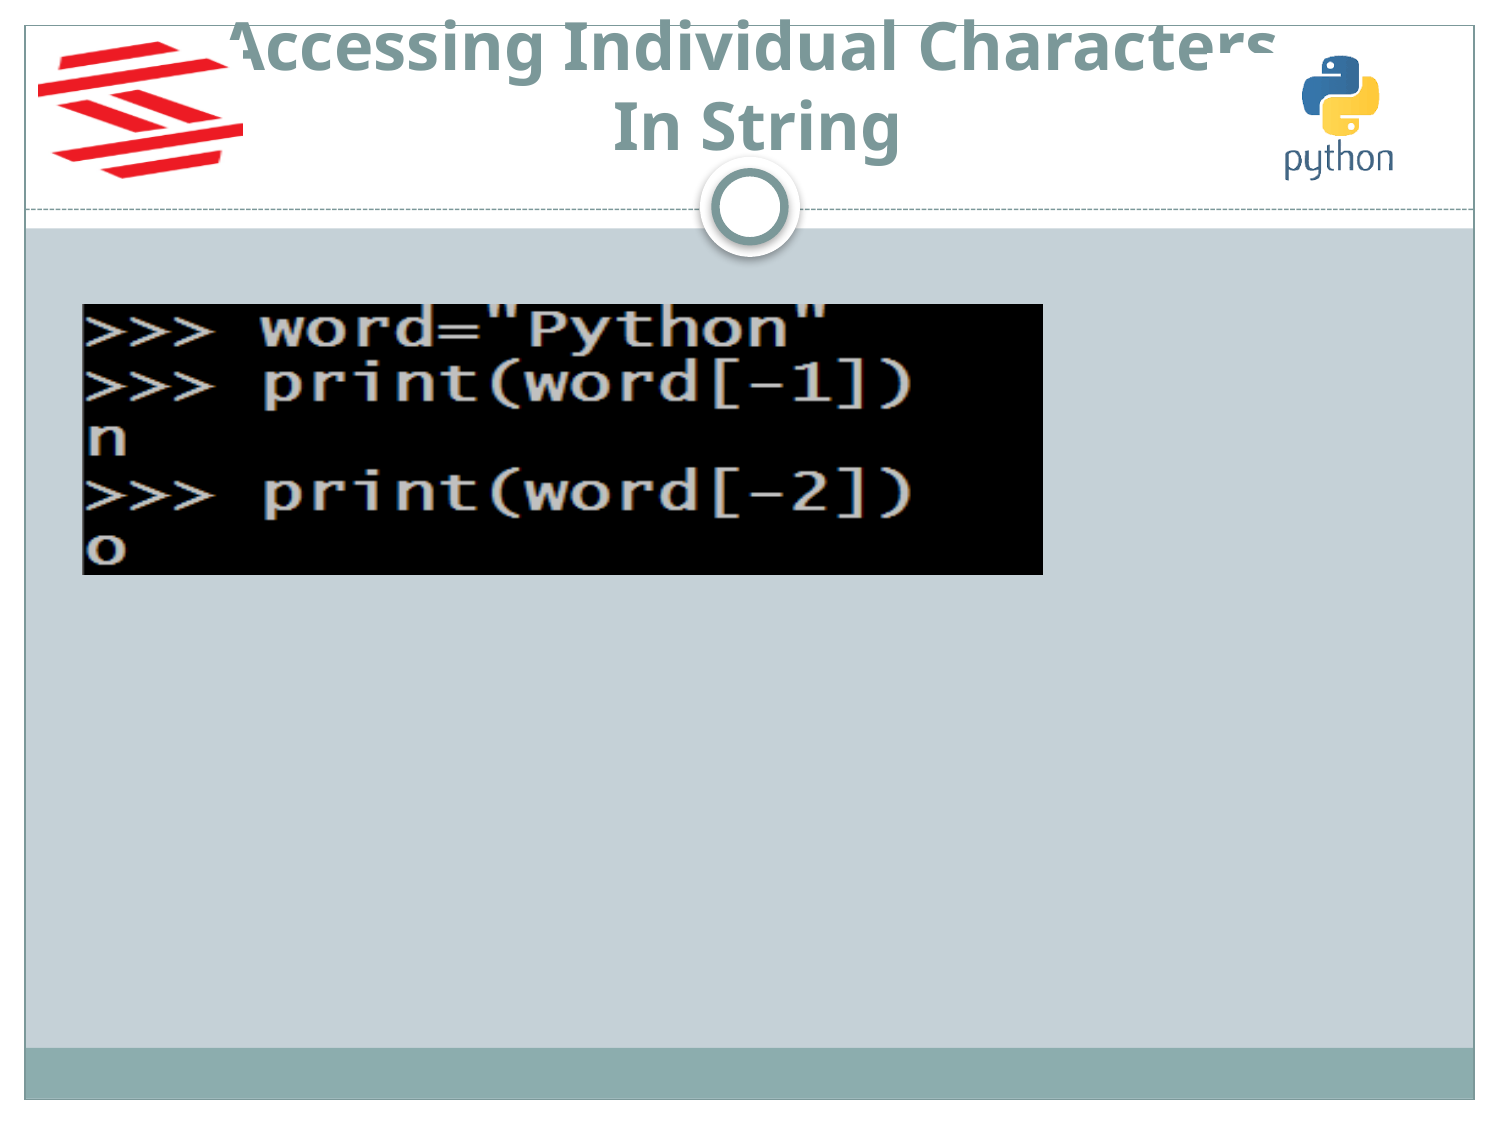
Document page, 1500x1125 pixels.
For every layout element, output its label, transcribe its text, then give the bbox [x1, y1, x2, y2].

picture [37, 40, 243, 185]
title Accessing Individual Characters In String [248, 46, 1459, 172]
picture [1206, 53, 1471, 186]
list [81, 304, 1044, 575]
